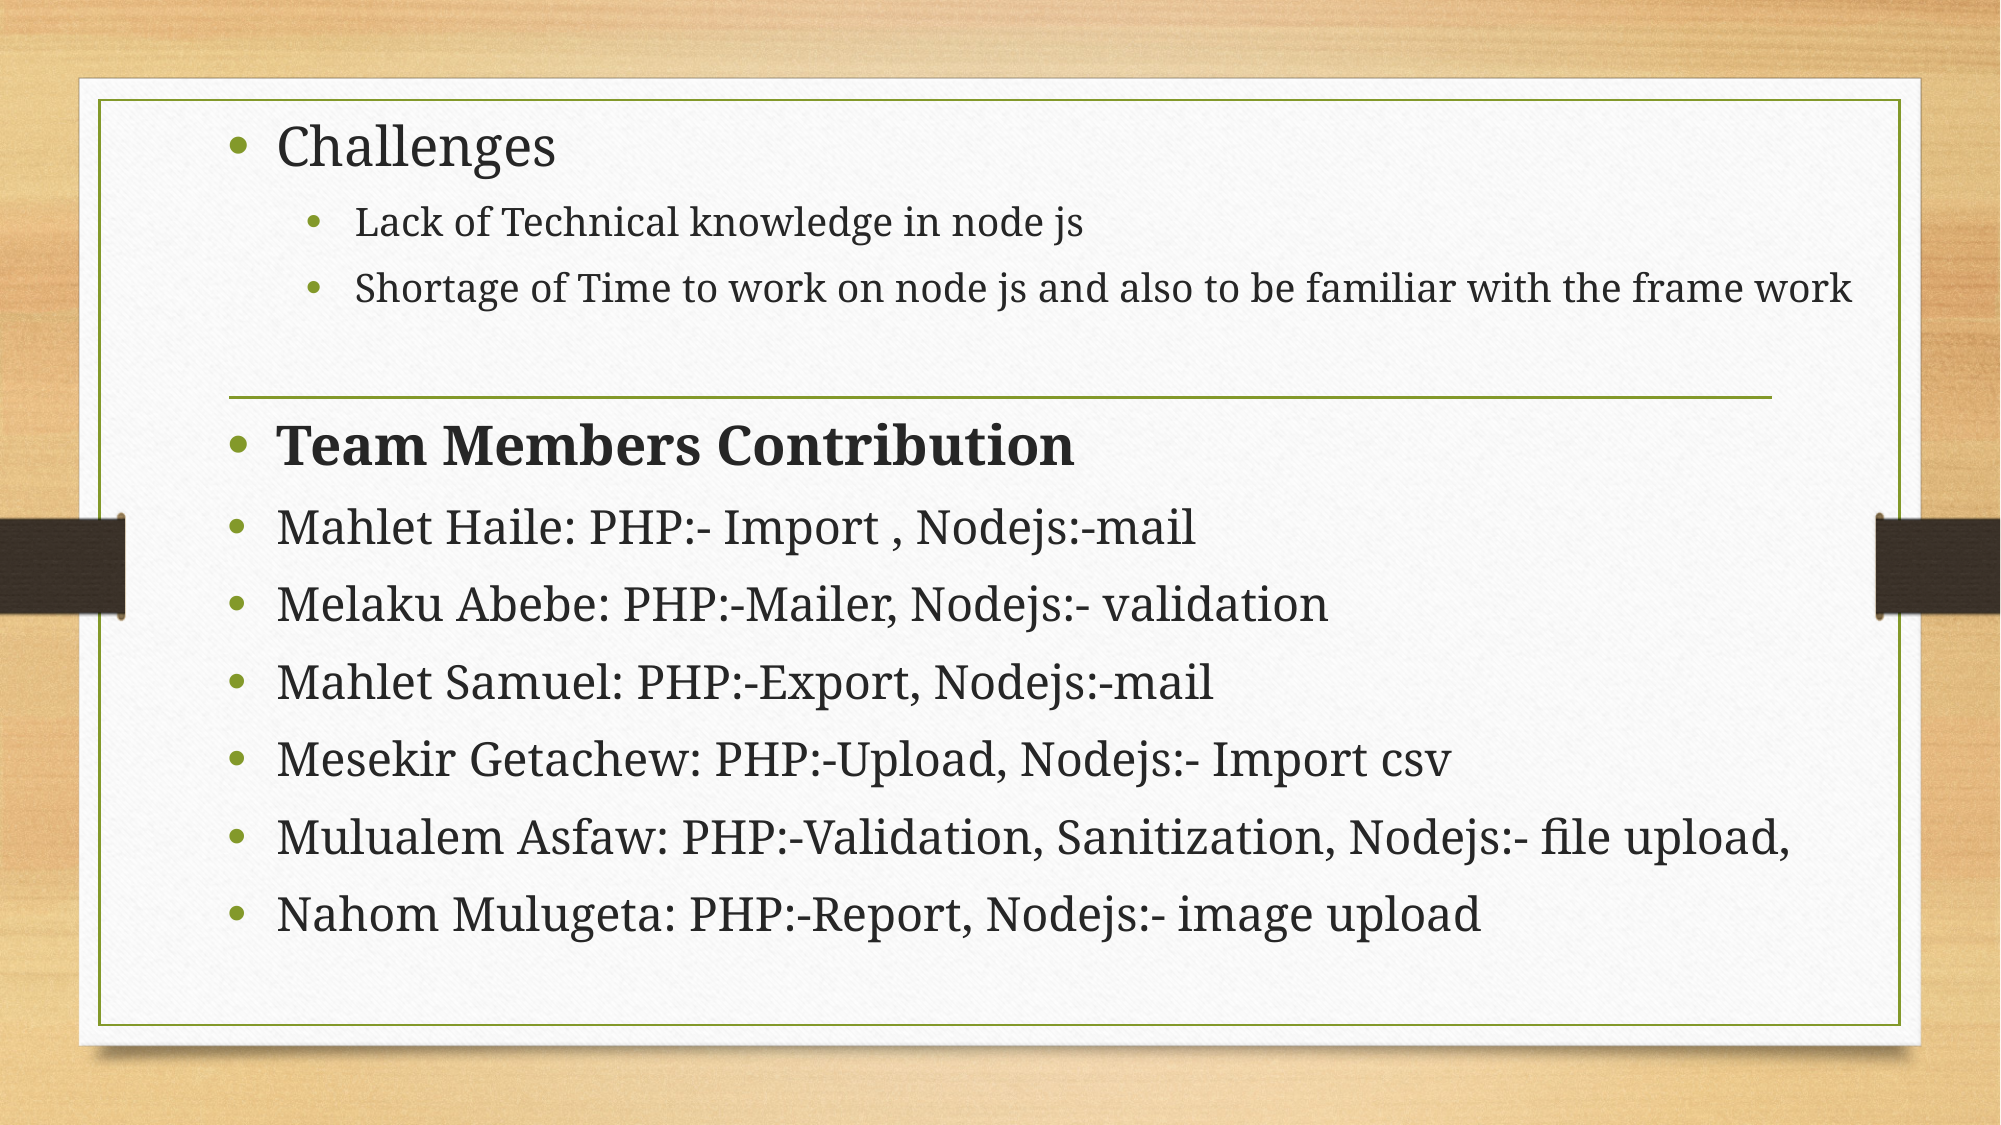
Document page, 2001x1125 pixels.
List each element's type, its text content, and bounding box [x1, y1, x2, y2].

list Challenges Lack of Technical knowledge in node js Shortage of Time to work on node js and also to be familiar with the frame work Team Members Contribution Mahlet Haile: PHP:- Import , Nodejs:-mail Melaku Abebe: PHP:-Mailer, Nodejs:- validation Mahlet Samuel: PHP:-Export, Nodejs:-mail Mesekir Getachew: PHP:-Upload, Nodejs:- Import csv Mulualem Asfaw: PHP:-Validation, Sanitization, Nodejs:- file upload, Nahom Mulugeta: PHP:-Report, Nodejs:- image upload [212, 104, 1903, 964]
picture [0, 0, 2001, 1125]
